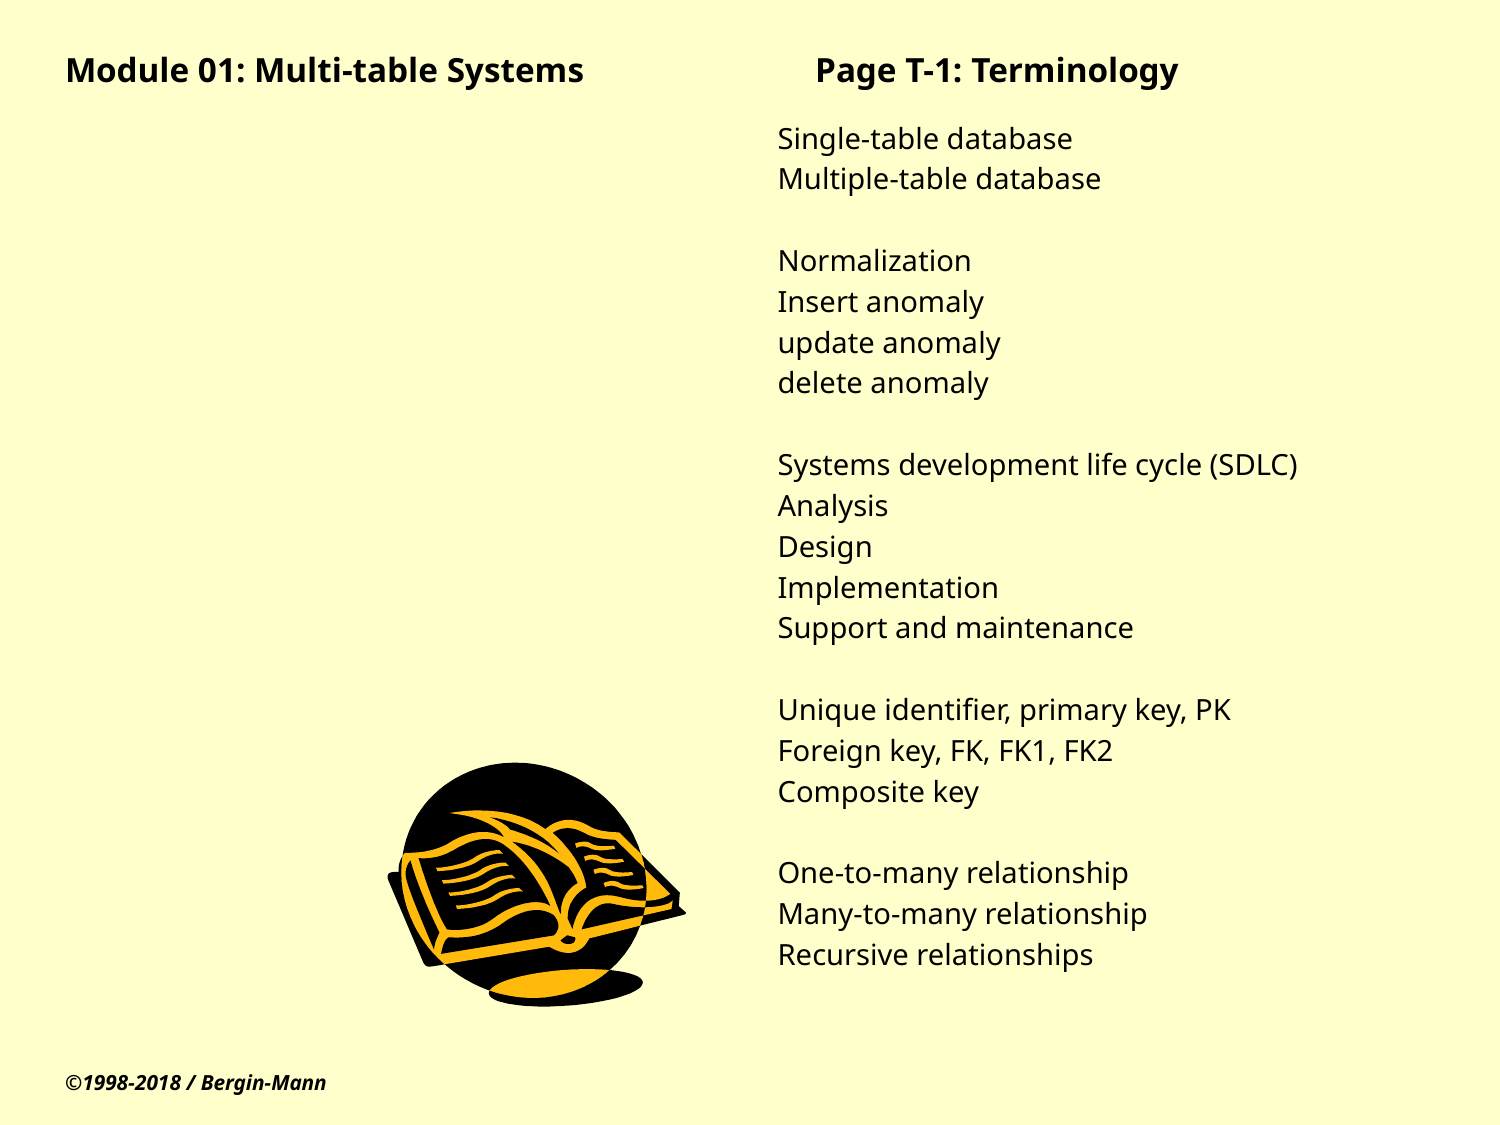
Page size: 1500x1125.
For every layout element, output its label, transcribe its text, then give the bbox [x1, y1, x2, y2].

picture [387, 762, 687, 1007]
slide_number ©1998-2018 / Bergin-Mann [50, 1062, 425, 1100]
title Module 01: Multi-table Systems Page T-1: Terminology [50, 37, 1450, 100]
list Single-table database Multiple-table database Normalization Insert anomaly update anomaly delete anomaly Systems development life cycle (SDLC) Analysis Design Implementation Support and maintenance Unique identifier, primary key, PK Foreign key, FK, FK1, FK2 Composite key One-to-many relationship Many-to-many relationship Recursive relationships [762, 112, 1450, 1050]
